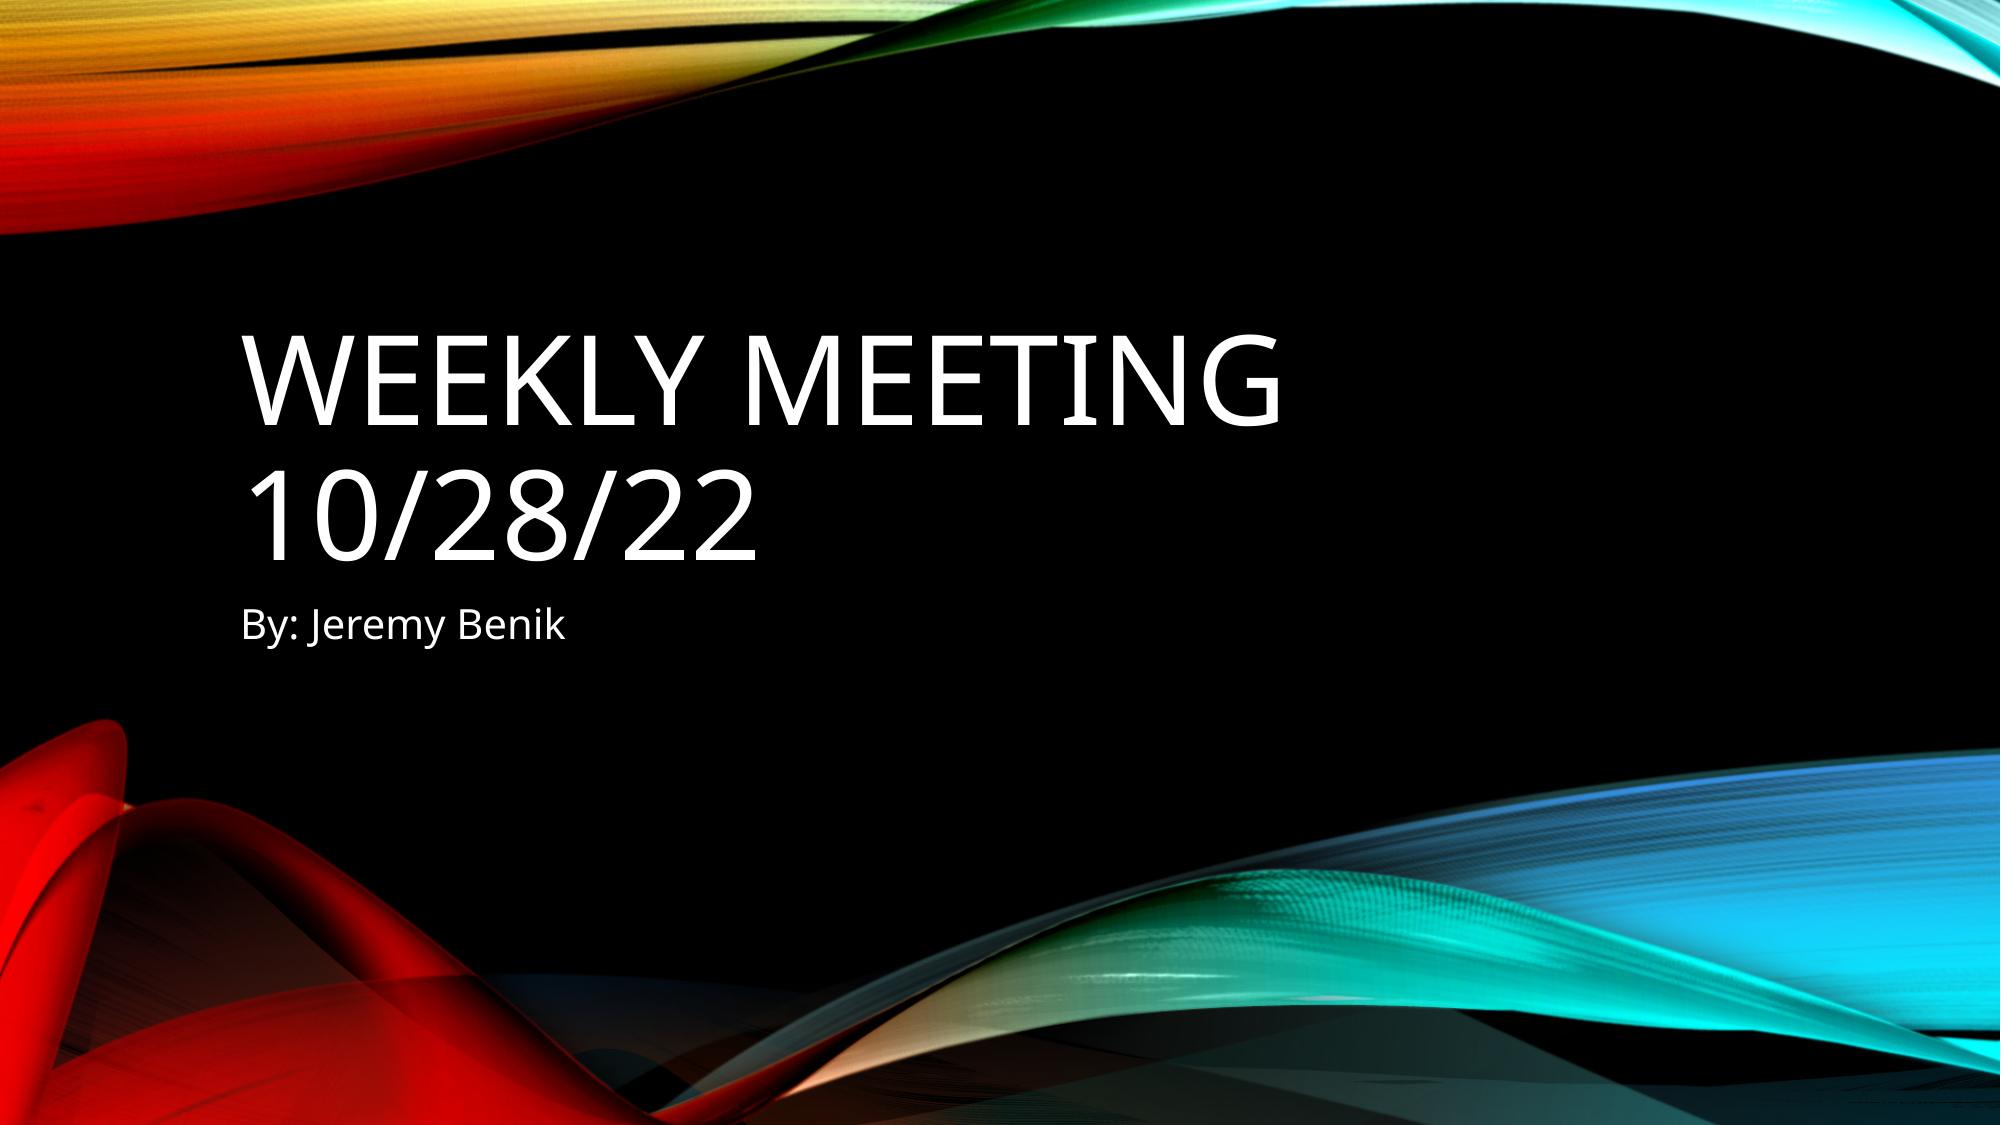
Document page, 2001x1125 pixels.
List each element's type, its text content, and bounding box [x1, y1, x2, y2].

picture [0, 0, 2000, 237]
title Weekly Meeting 10/28/22 [225, 295, 1775, 595]
subtitle By: Jeremy Benik [225, 595, 1775, 709]
picture [0, 717, 2000, 1125]
